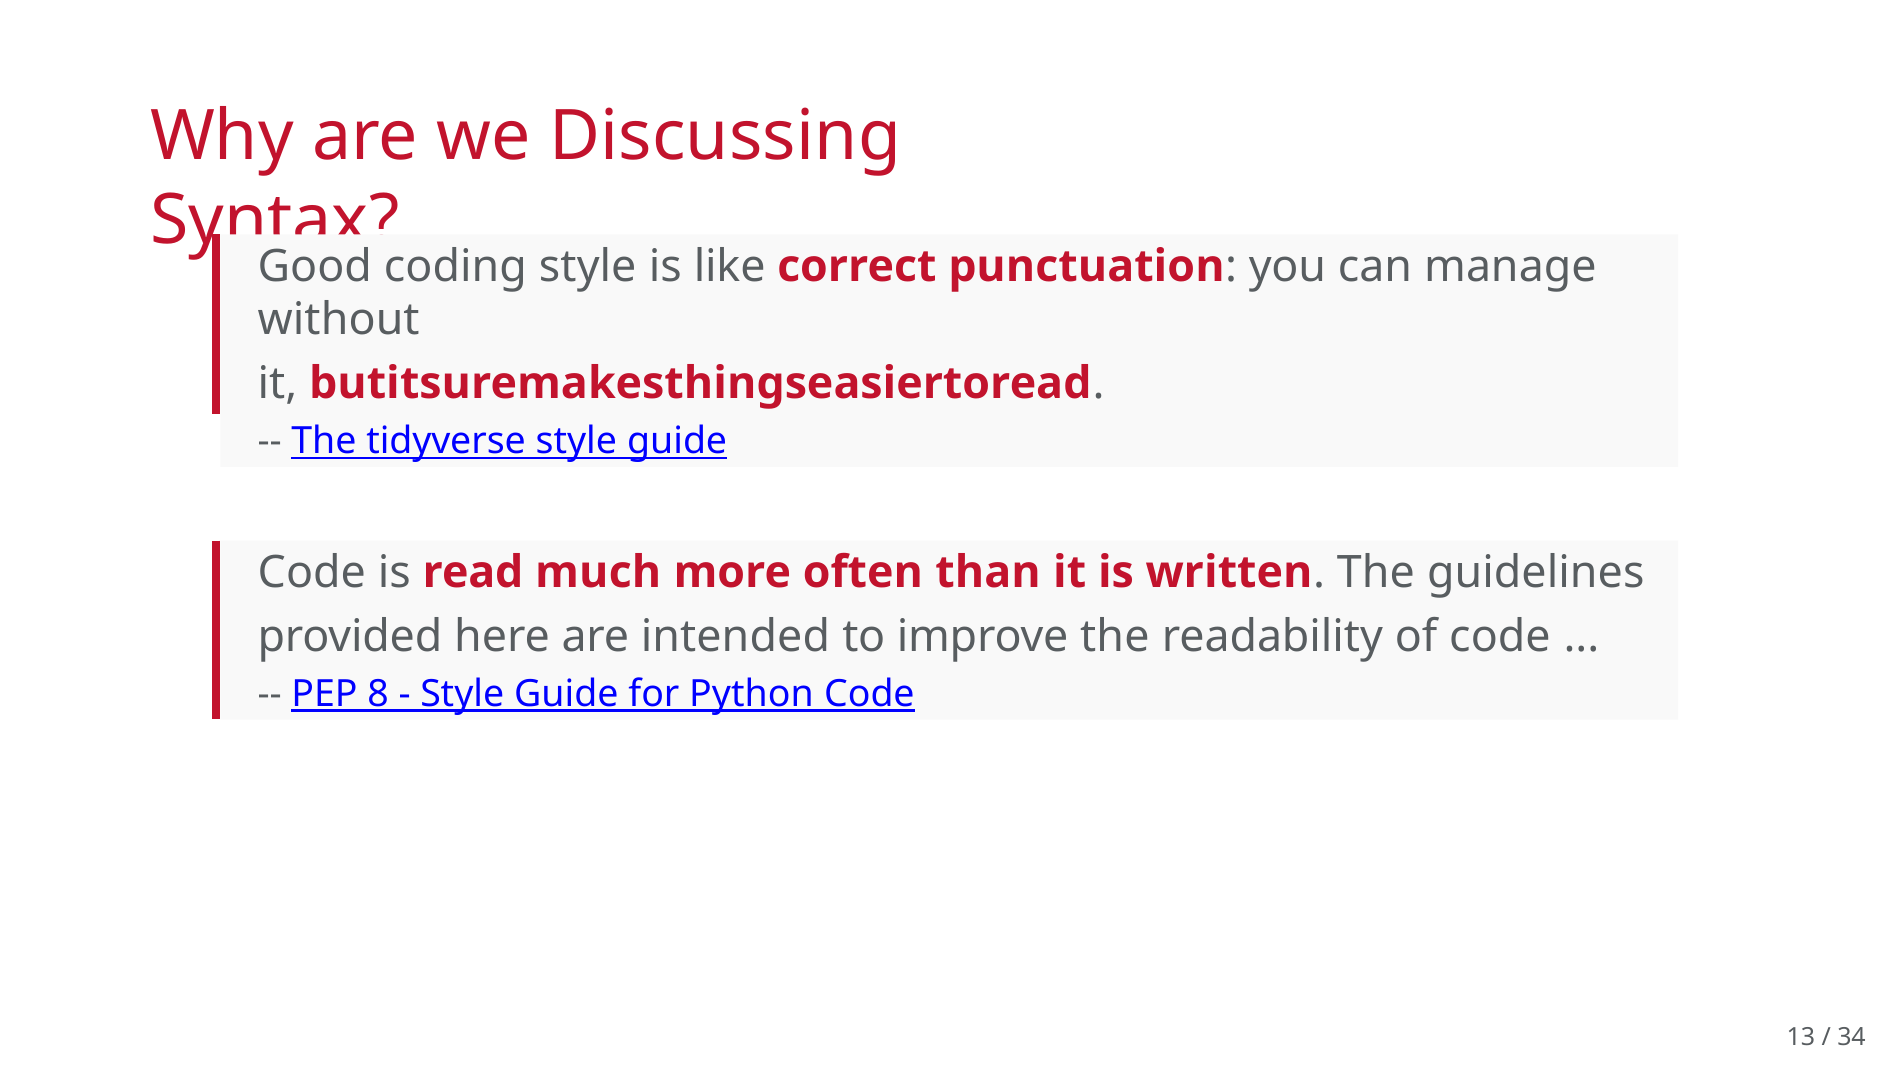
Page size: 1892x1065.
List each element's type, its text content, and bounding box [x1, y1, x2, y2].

text_box Code is read much more often than it is written. The guidelines provided here are intended to improve the readability of code ... -- PEP 8 - Style Guide for Python Code [220, 540, 1679, 720]
title Why are we Discussing Syntax? [147, 86, 1019, 268]
text_box Good coding style is like correct punctuation: you can manage without it, butitsuremakesthingseasiertoread. -- The tidyverse style guide [220, 234, 1679, 467]
text_box 13 / 34 [1784, 1018, 1868, 1051]
